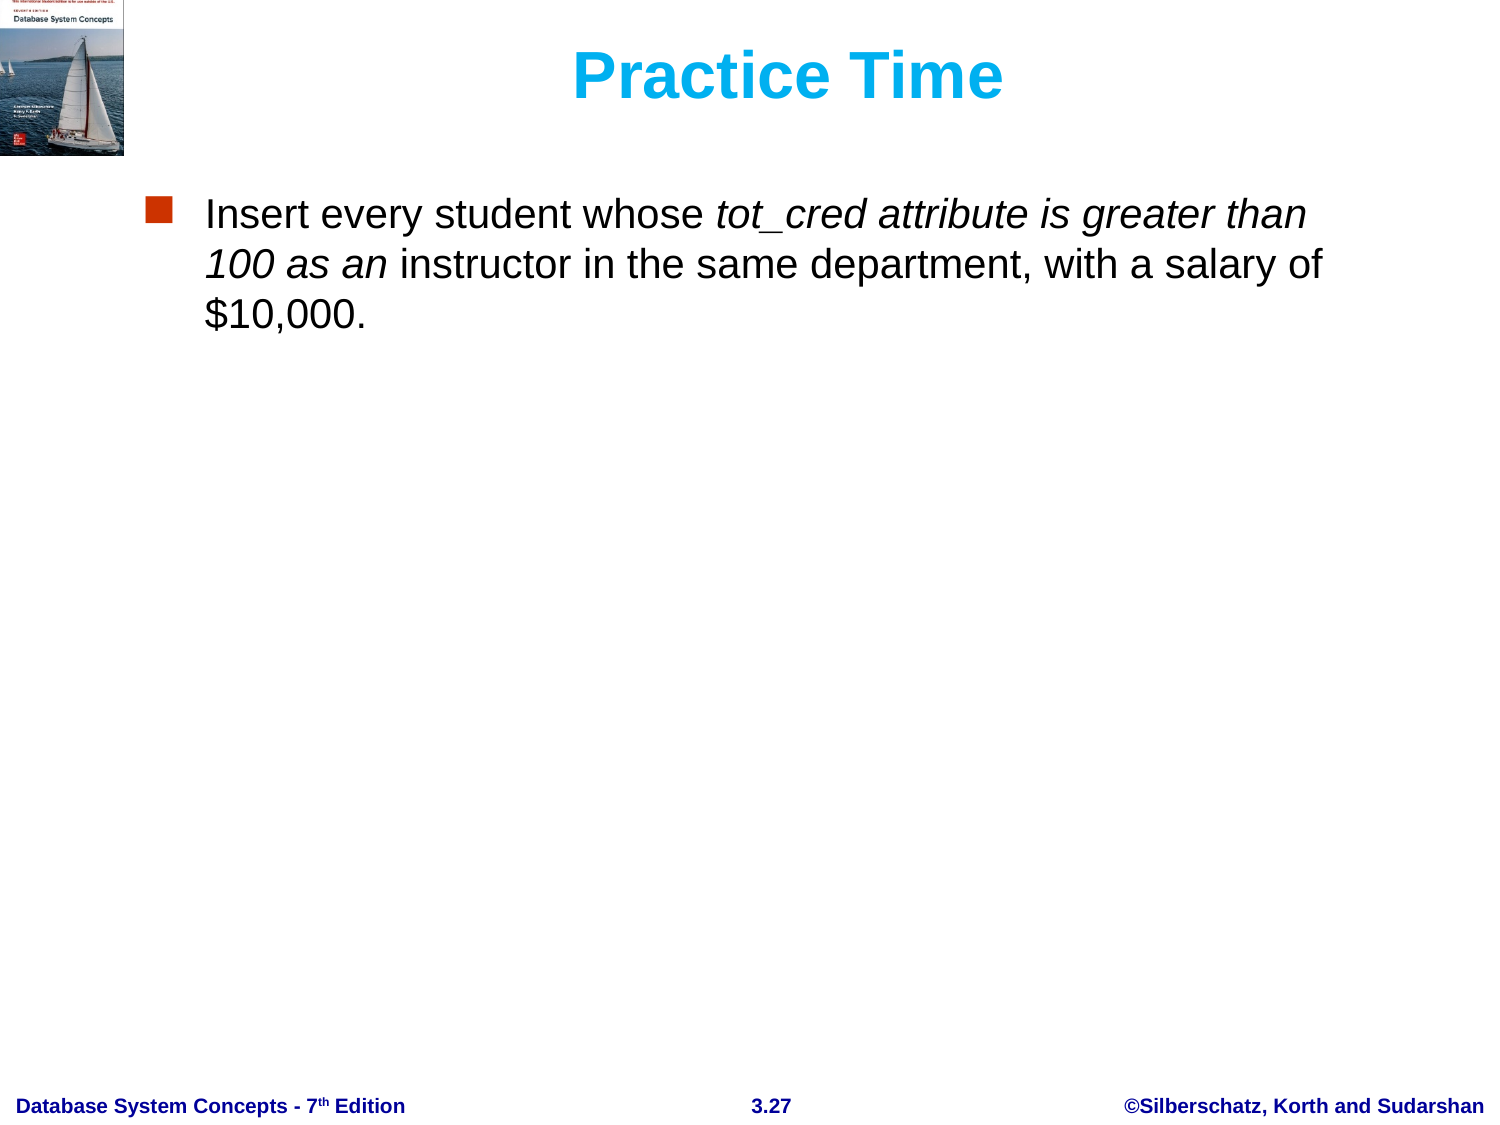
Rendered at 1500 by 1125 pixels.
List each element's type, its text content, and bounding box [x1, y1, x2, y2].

title Practice Time [125, 18, 1452, 120]
picture [0, 0, 124, 156]
list Insert every student whose tot_cred attribute is greater than 100 as an instructor in the same department, with a salary of $10,000. [133, 179, 1391, 984]
